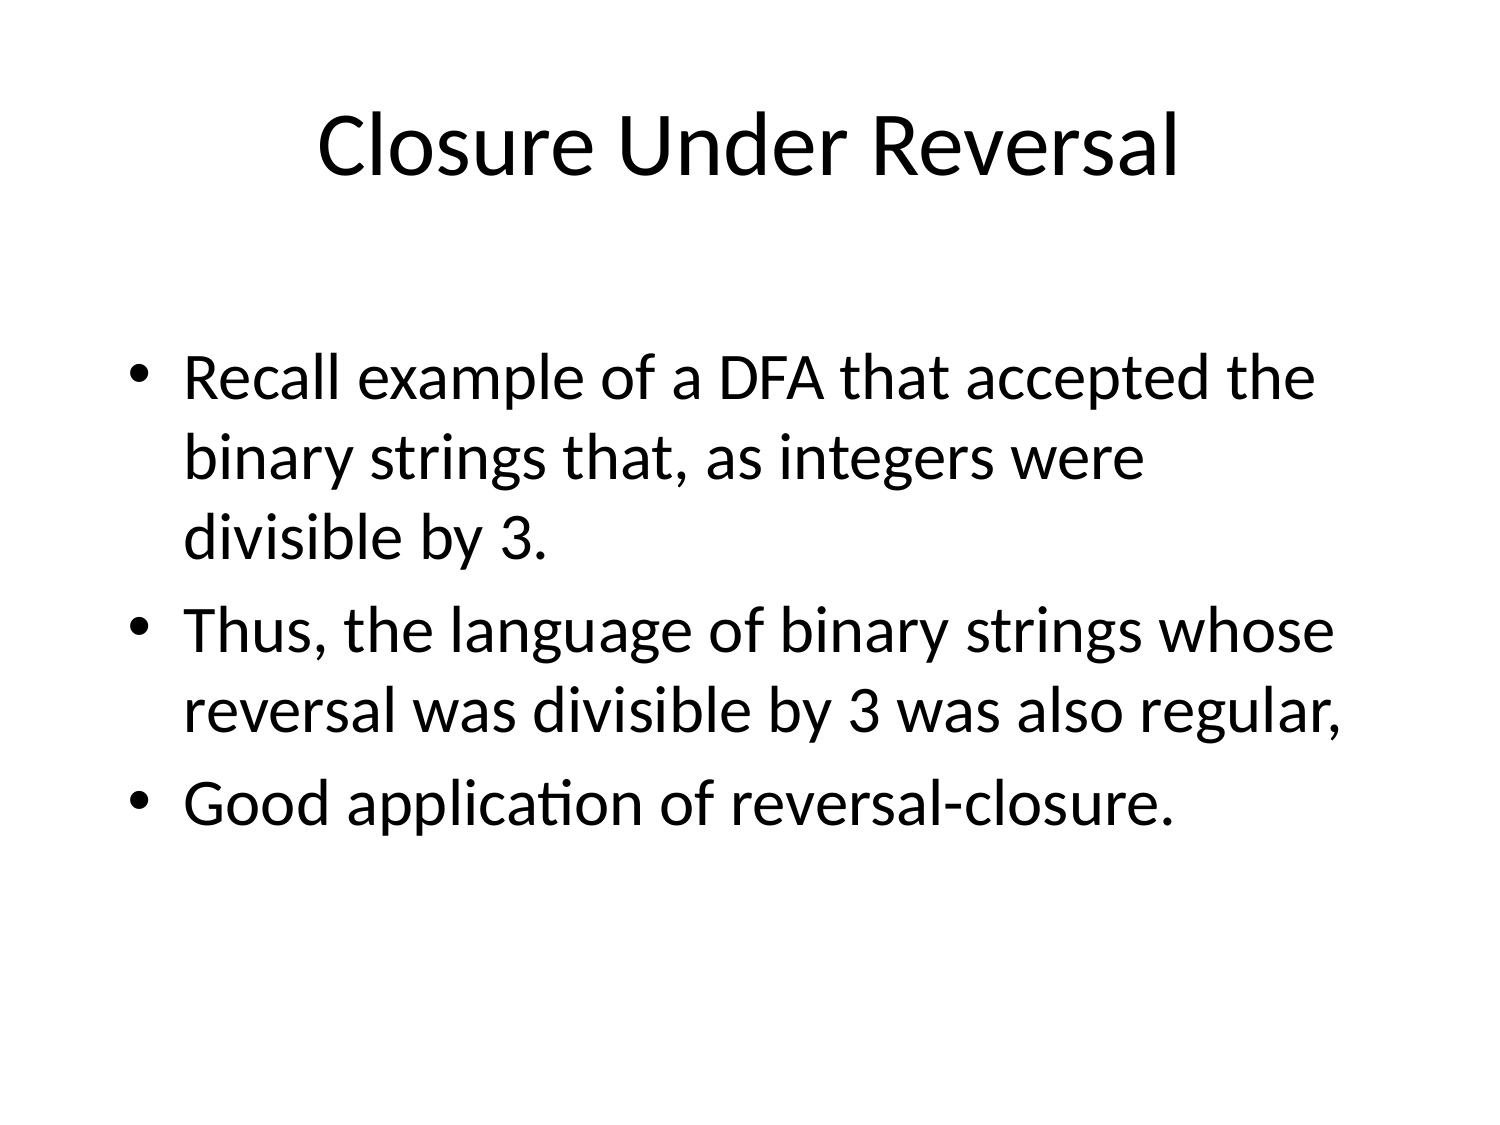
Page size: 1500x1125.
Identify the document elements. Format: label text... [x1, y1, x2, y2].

list Recall example of a DFA that accepted the binary strings that, as integers were divisible by 3. Thus, the language of binary strings whose reversal was divisible by 3 was also regular, Good application of reversal-closure. [112, 324, 1388, 1063]
title Closure Under Reversal [75, 45, 1425, 233]
